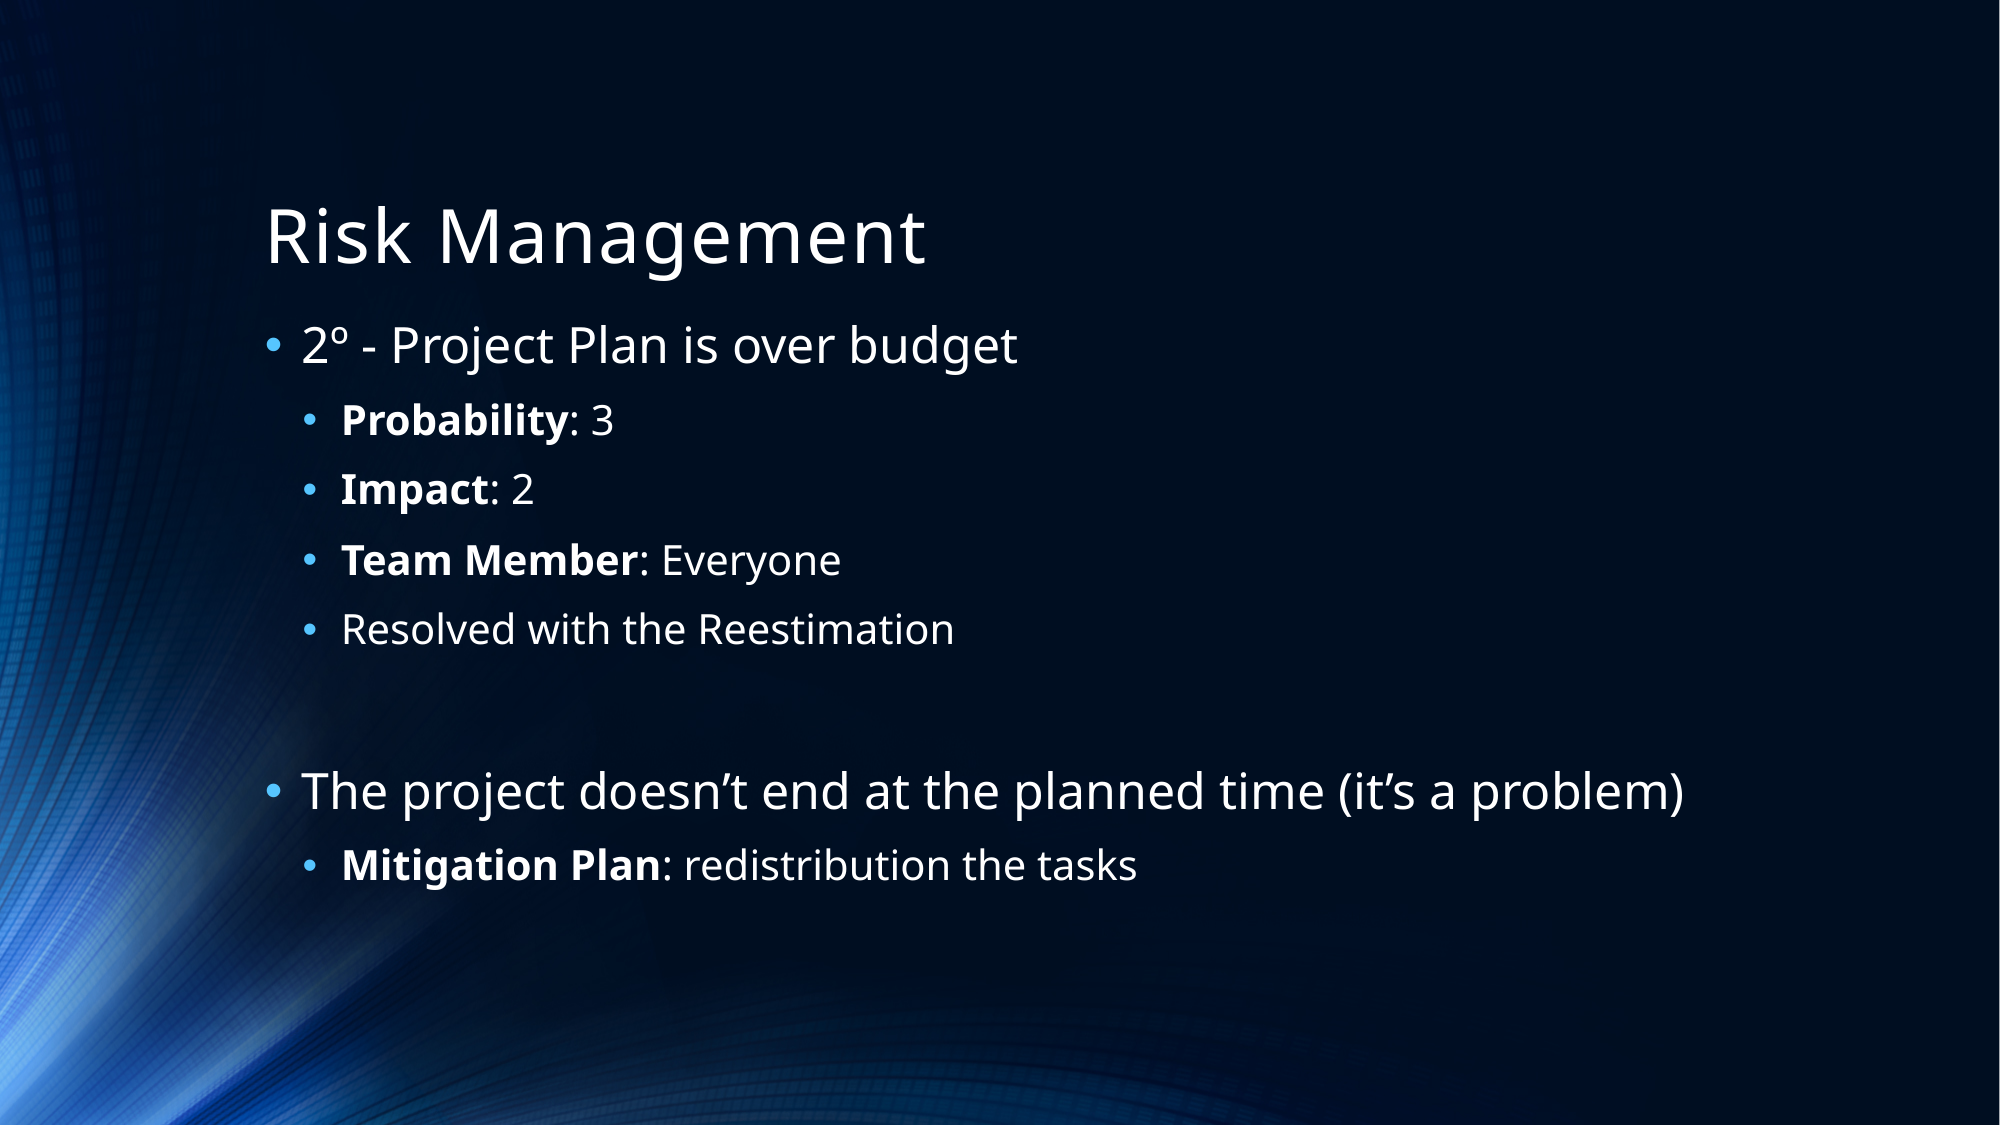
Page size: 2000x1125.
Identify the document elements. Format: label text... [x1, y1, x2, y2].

list 2º - Project Plan is over budget Probability: 3 Impact: 2 Team Member: Everyone Resolved with the Reestimation The project doesn’t end at the planned time (it’s a problem) Mitigation Plan: redistribution the tasks [249, 312, 1749, 988]
title Risk Management [249, 62, 1750, 288]
picture [0, 0, 2000, 1125]
